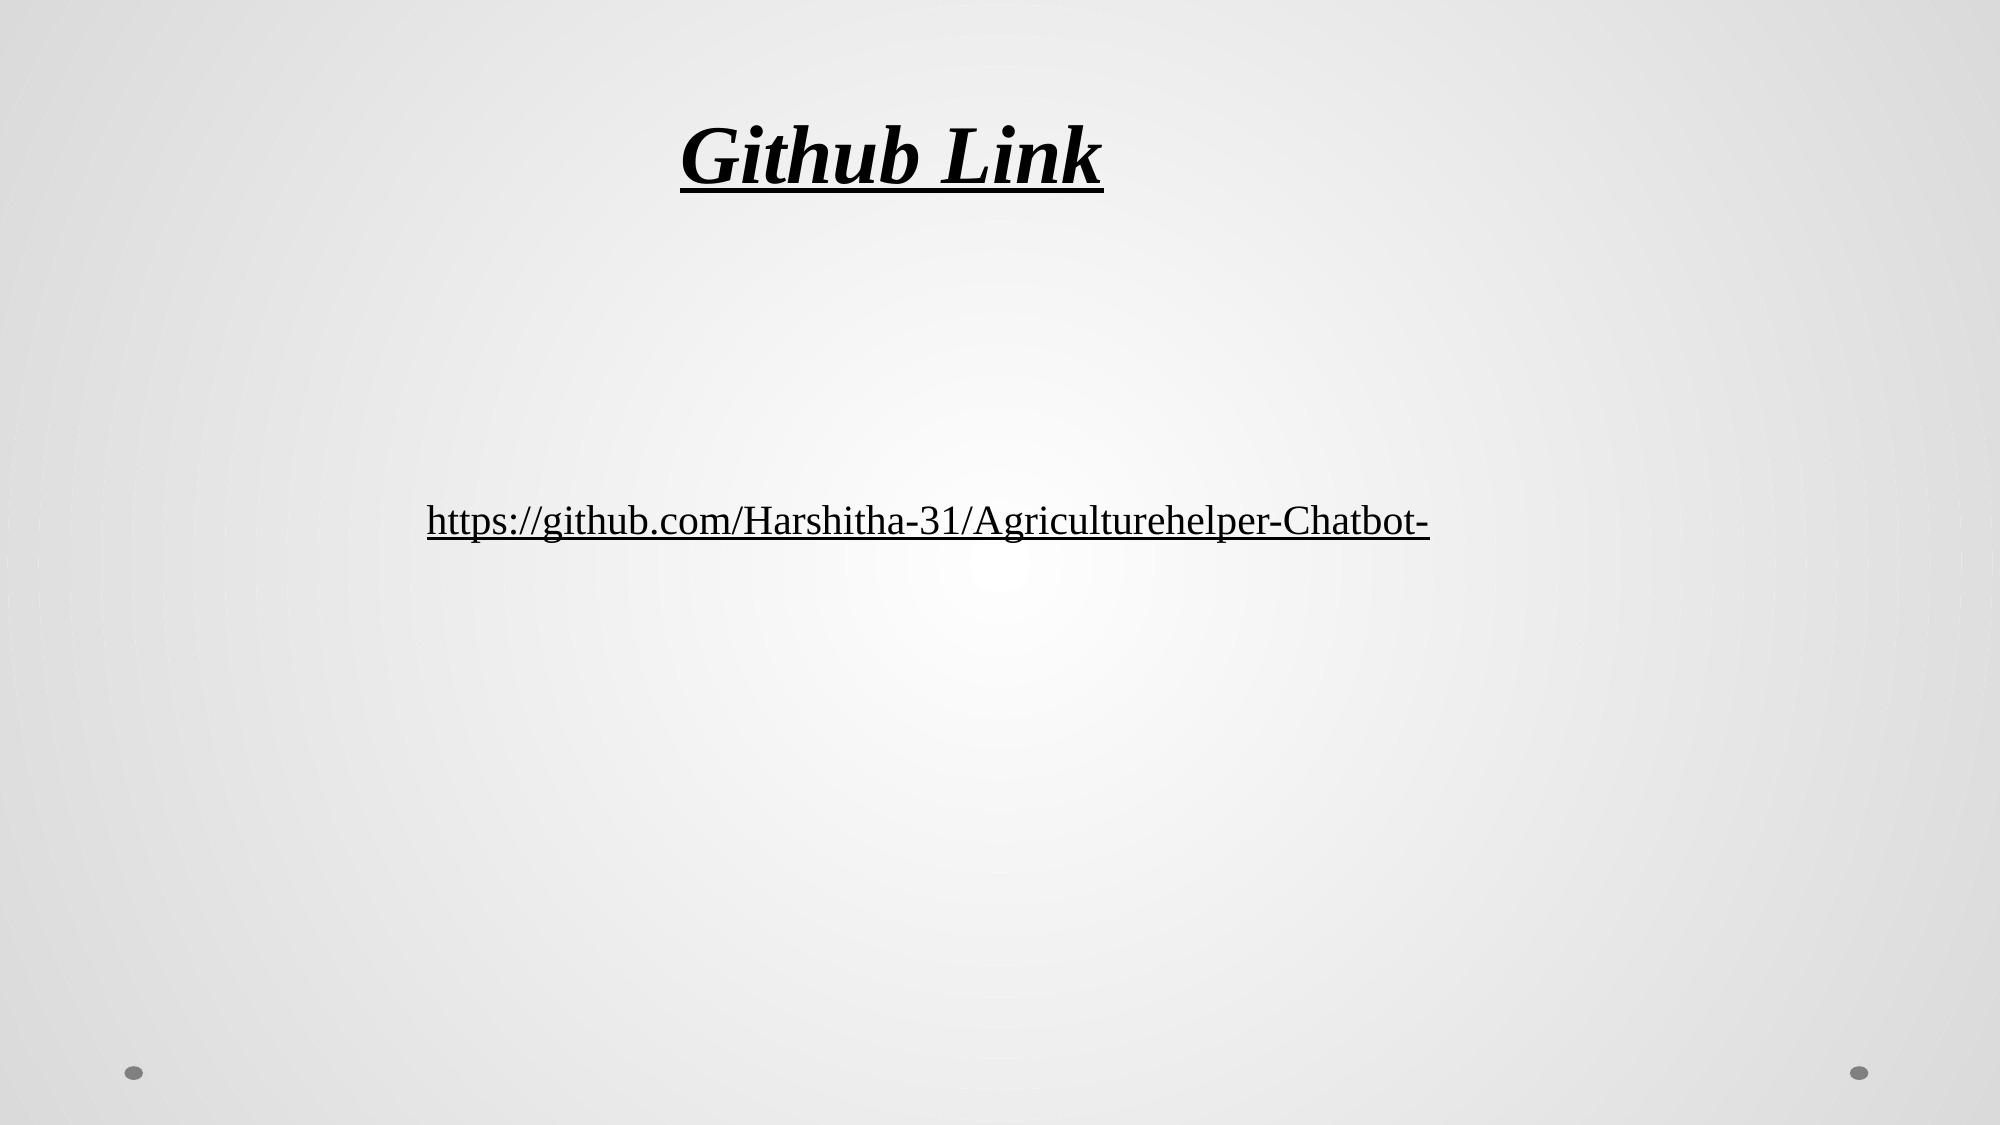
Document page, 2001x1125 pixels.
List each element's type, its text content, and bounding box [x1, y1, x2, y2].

text_box https://github.com/Harshitha-31/Agriculturehelper-Chatbot- [411, 485, 1703, 551]
text_box Github Link [665, 92, 1308, 208]
